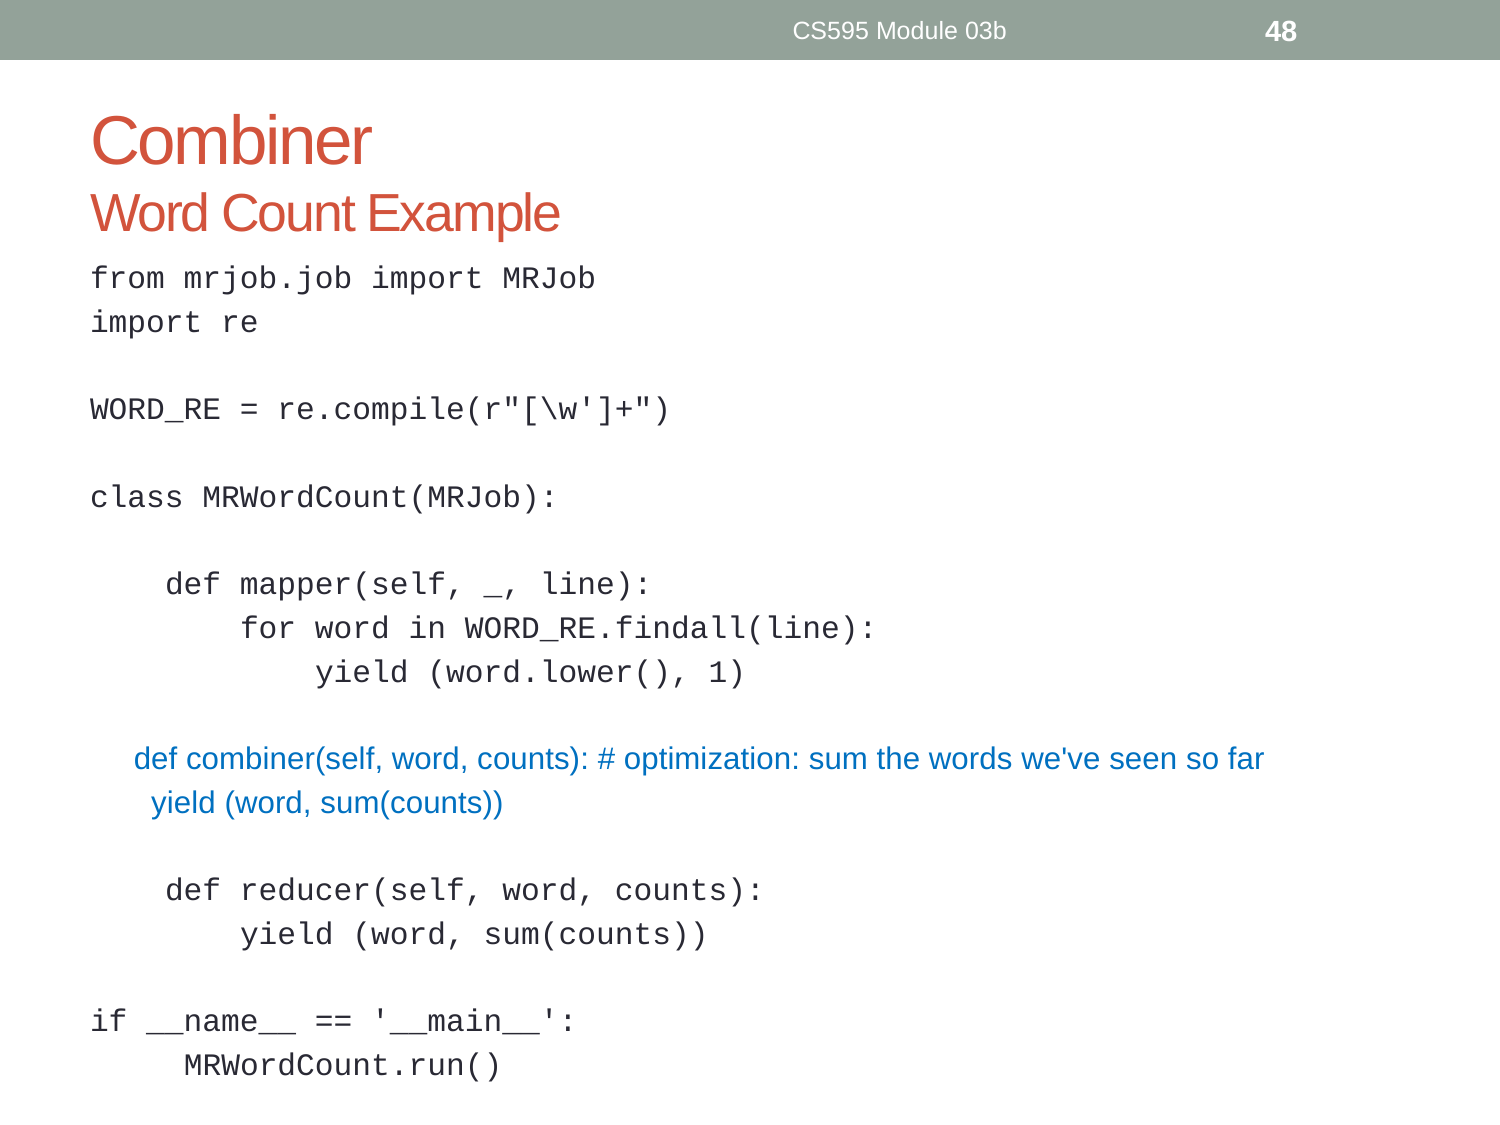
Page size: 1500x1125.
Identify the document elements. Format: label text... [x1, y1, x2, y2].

footer CS595 Module 03b [562, 3, 1238, 57]
list from mrjob.job import MRJob import re WORD_RE = re.compile(r"[\w']+") class MRWordCount(MRJob): def mapper(self, _, line): for word in WORD_RE.findall(line): yield (word.lower(), 1) def combiner(self, word, counts): # optimization: sum the words we've seen so far yield (word, sum(counts)) def reducer(self, word, counts): yield (word, sum(counts)) if __name__ == '__main__': MRWordCount.run() [75, 249, 1425, 1050]
slide_number 48 [1250, 3, 1425, 57]
title Combiner Word Count Example [75, 87, 1425, 249]
